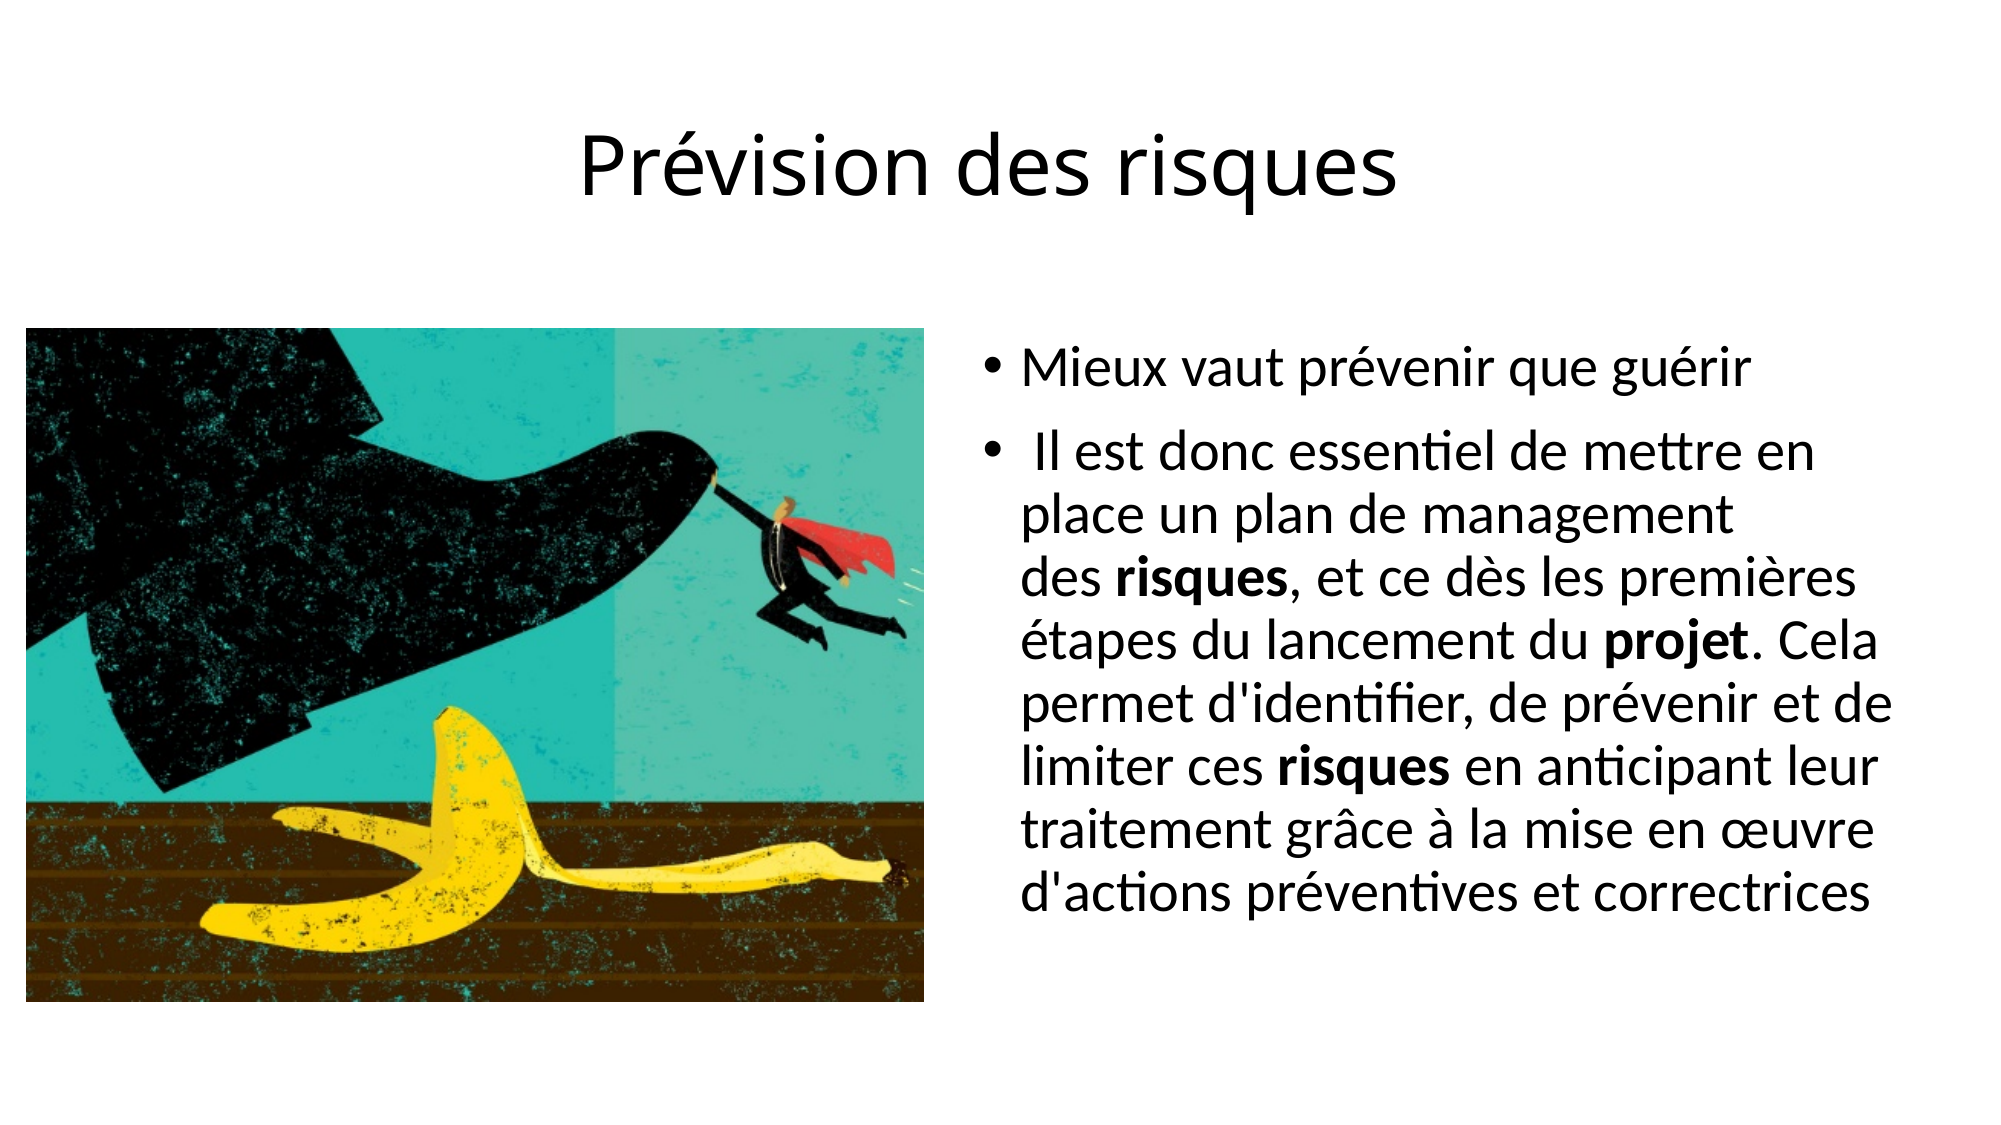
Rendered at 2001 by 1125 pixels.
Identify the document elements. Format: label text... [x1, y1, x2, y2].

title Prévision des risques [137, 59, 1863, 278]
list Mieux vaut prévenir que guérir Il est donc essentiel de mettre en place un plan de management des risques, et ce dès les premières étapes du lancement du projet. Cela permet d'identifier, de prévenir et de limiter ces risques en anticipant leur traitement grâce à la mise en œuvre d'actions préventives et correctrices [967, 329, 1953, 1043]
picture [26, 328, 924, 1002]
